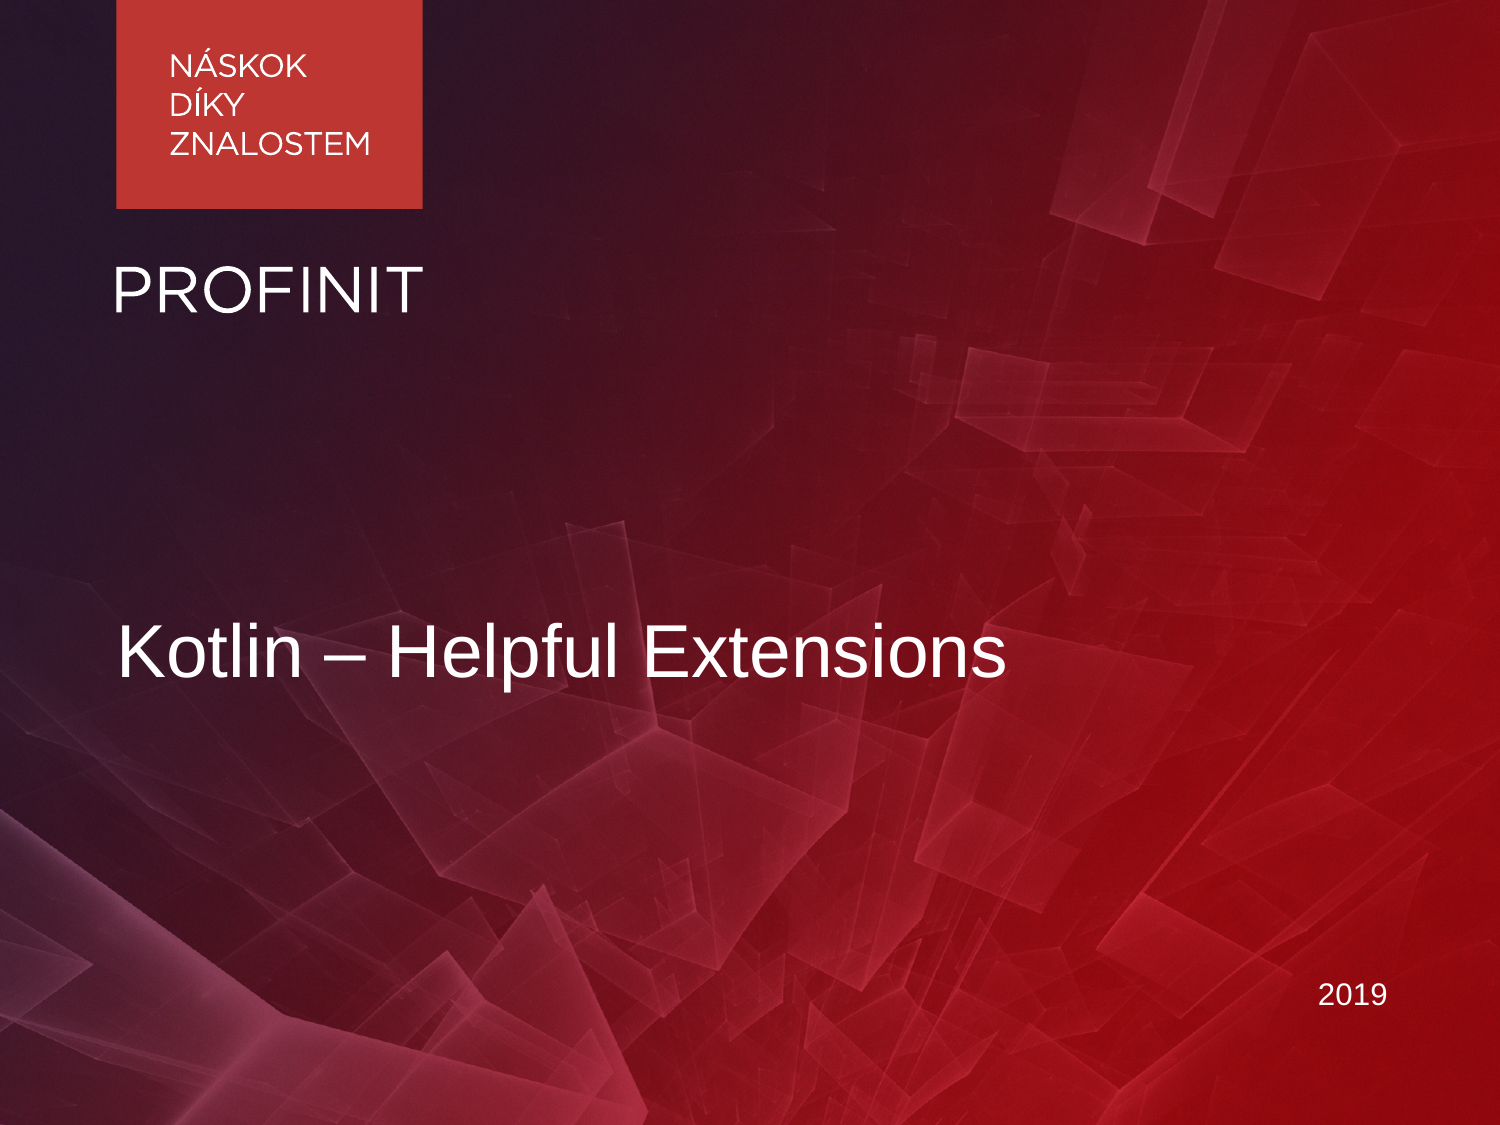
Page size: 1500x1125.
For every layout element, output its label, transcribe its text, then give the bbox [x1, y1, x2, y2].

text_box Kotlin – Helpful Extensions [116, 444, 1306, 693]
picture [0, 0, 1500, 1125]
text_box 2019 [1080, 975, 1388, 1012]
